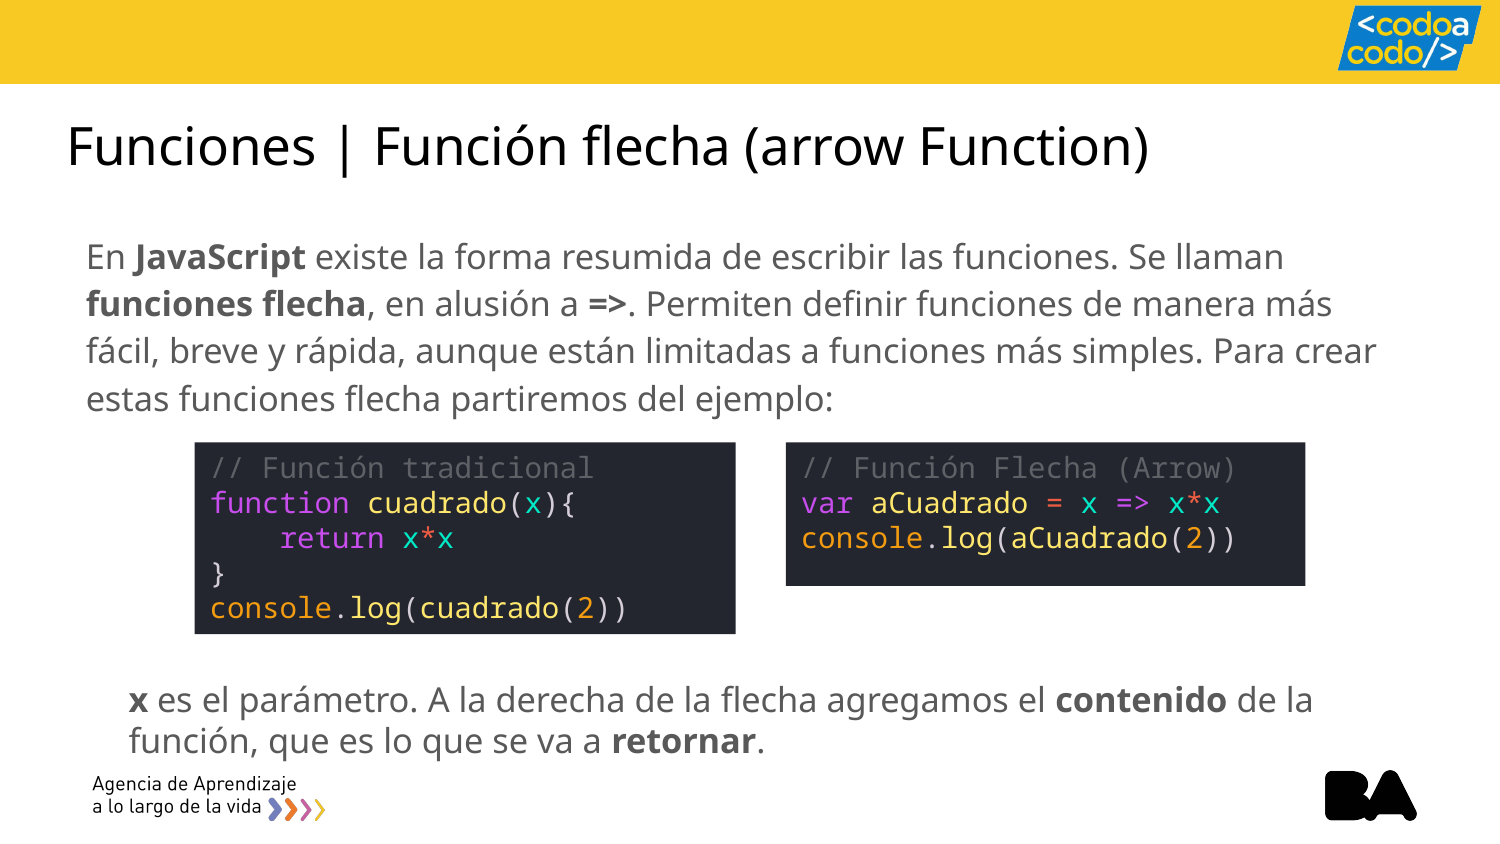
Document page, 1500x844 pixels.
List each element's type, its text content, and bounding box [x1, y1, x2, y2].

title Funciones | Función flecha (arrow Function) [51, 98, 1446, 192]
text_box x es el parámetro. A la derecha de la flecha agregamos el contenido de la función, que es lo que se va a retornar. [113, 662, 1422, 776]
text_box // Función Flecha (Arrow) var aCuadrado = x => x*x console.log(aCuadrado(2)) [785, 442, 1306, 586]
text_box // Función tradicional function cuadrado(x){ return x*x } console.log(cuadrado(2)) [194, 442, 736, 635]
picture [1337, 5, 1482, 71]
picture [1325, 776, 1417, 821]
list En JavaScript existe la forma resumida de escribir las funciones. Se llaman funciones flecha, en alusión a =>. Permiten definir funciones de manera más fácil, breve y rápida, aunque están limitadas a funciones más simples. Para crear estas funciones flecha partiremos del ejemplo: [70, 214, 1430, 759]
picture [70, 759, 344, 835]
